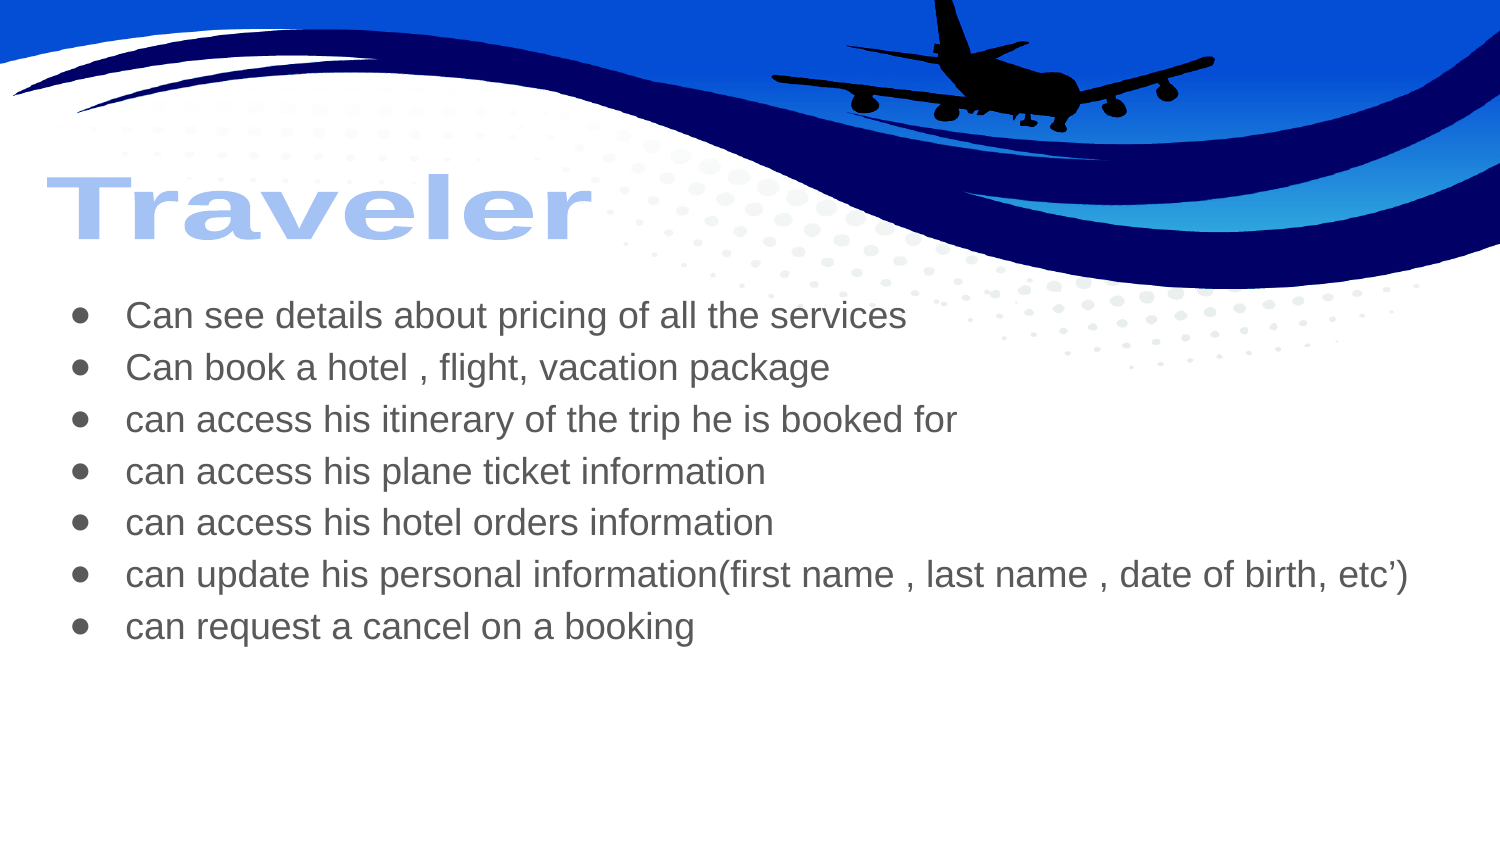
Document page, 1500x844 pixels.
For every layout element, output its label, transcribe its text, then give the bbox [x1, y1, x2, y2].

picture [0, 0, 1500, 844]
list Can see details about pricing of all the services Can book a hotel , flight, vacation package can access his itinerary of the trip he is booked for can access his plane ticket information can access his hotel orders information can update his personal information(first name , last name , date of birth, etc’) can request a cancel on a booking [35, 191, 1434, 812]
